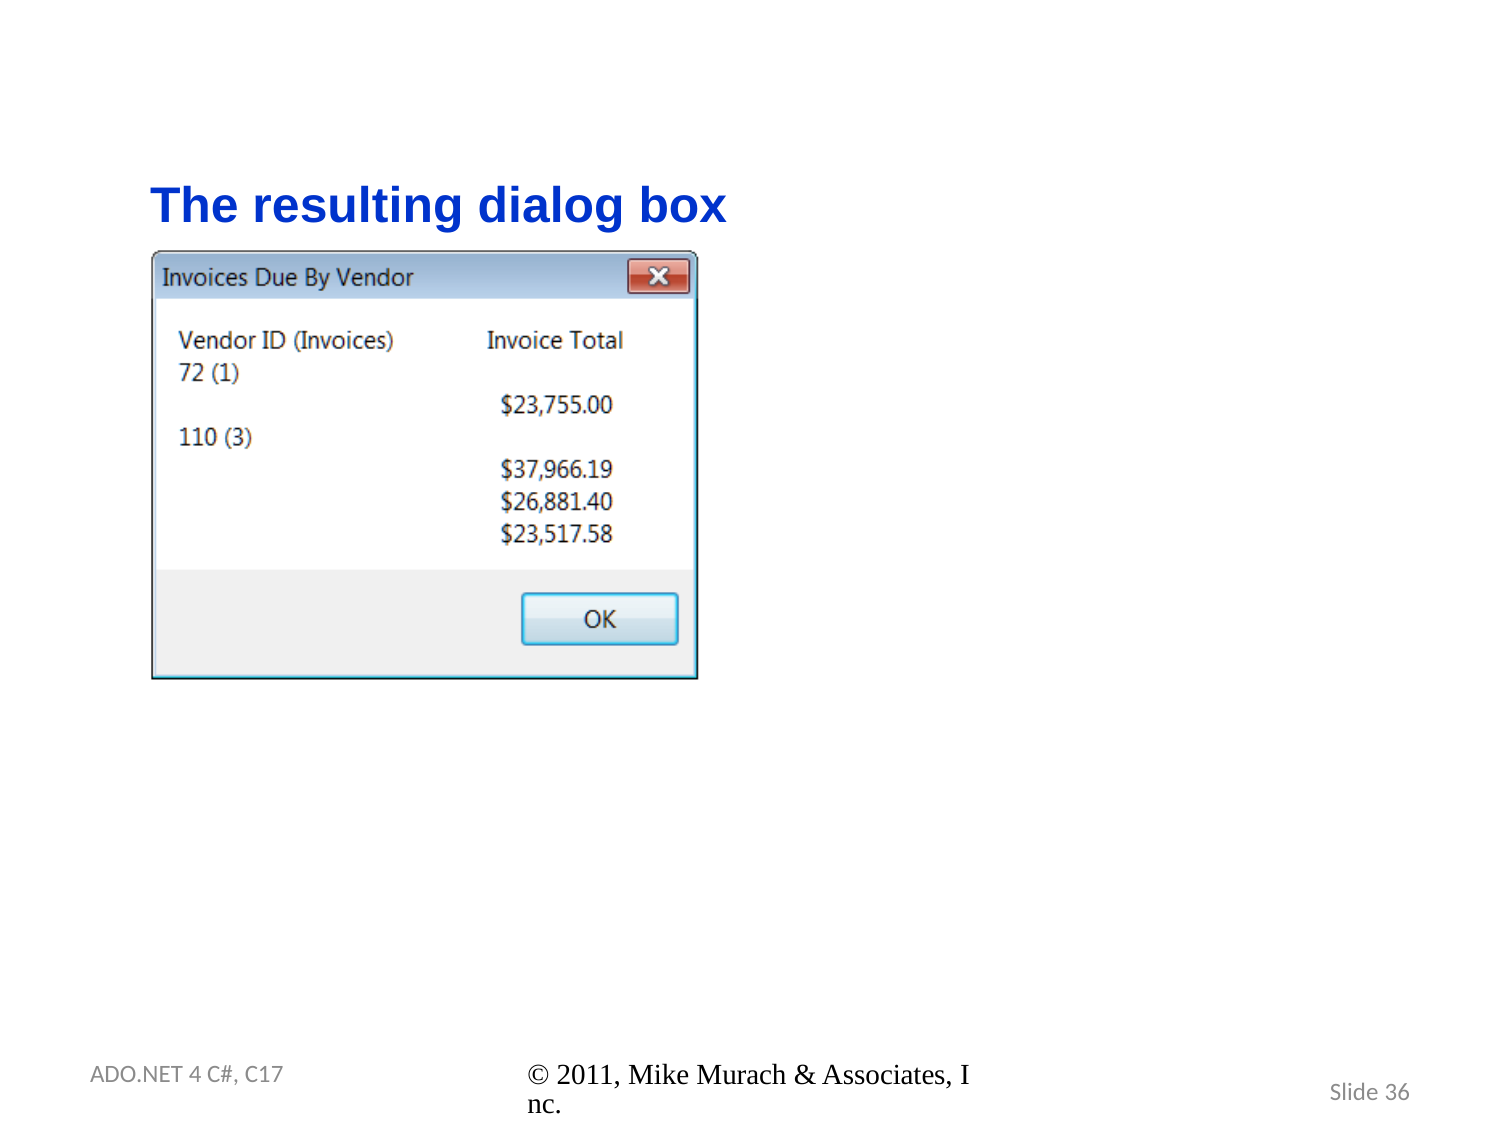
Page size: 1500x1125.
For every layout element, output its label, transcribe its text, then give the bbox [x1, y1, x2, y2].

slide_number Slide 36 [1074, 1042, 1425, 1103]
slide_number ADO.NET 4 C#, C17 [75, 1042, 425, 1103]
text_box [149, 174, 1338, 257]
footer © 2011, Mike Murach & Associates, Inc. [512, 1042, 988, 1103]
picture [149, 249, 701, 683]
